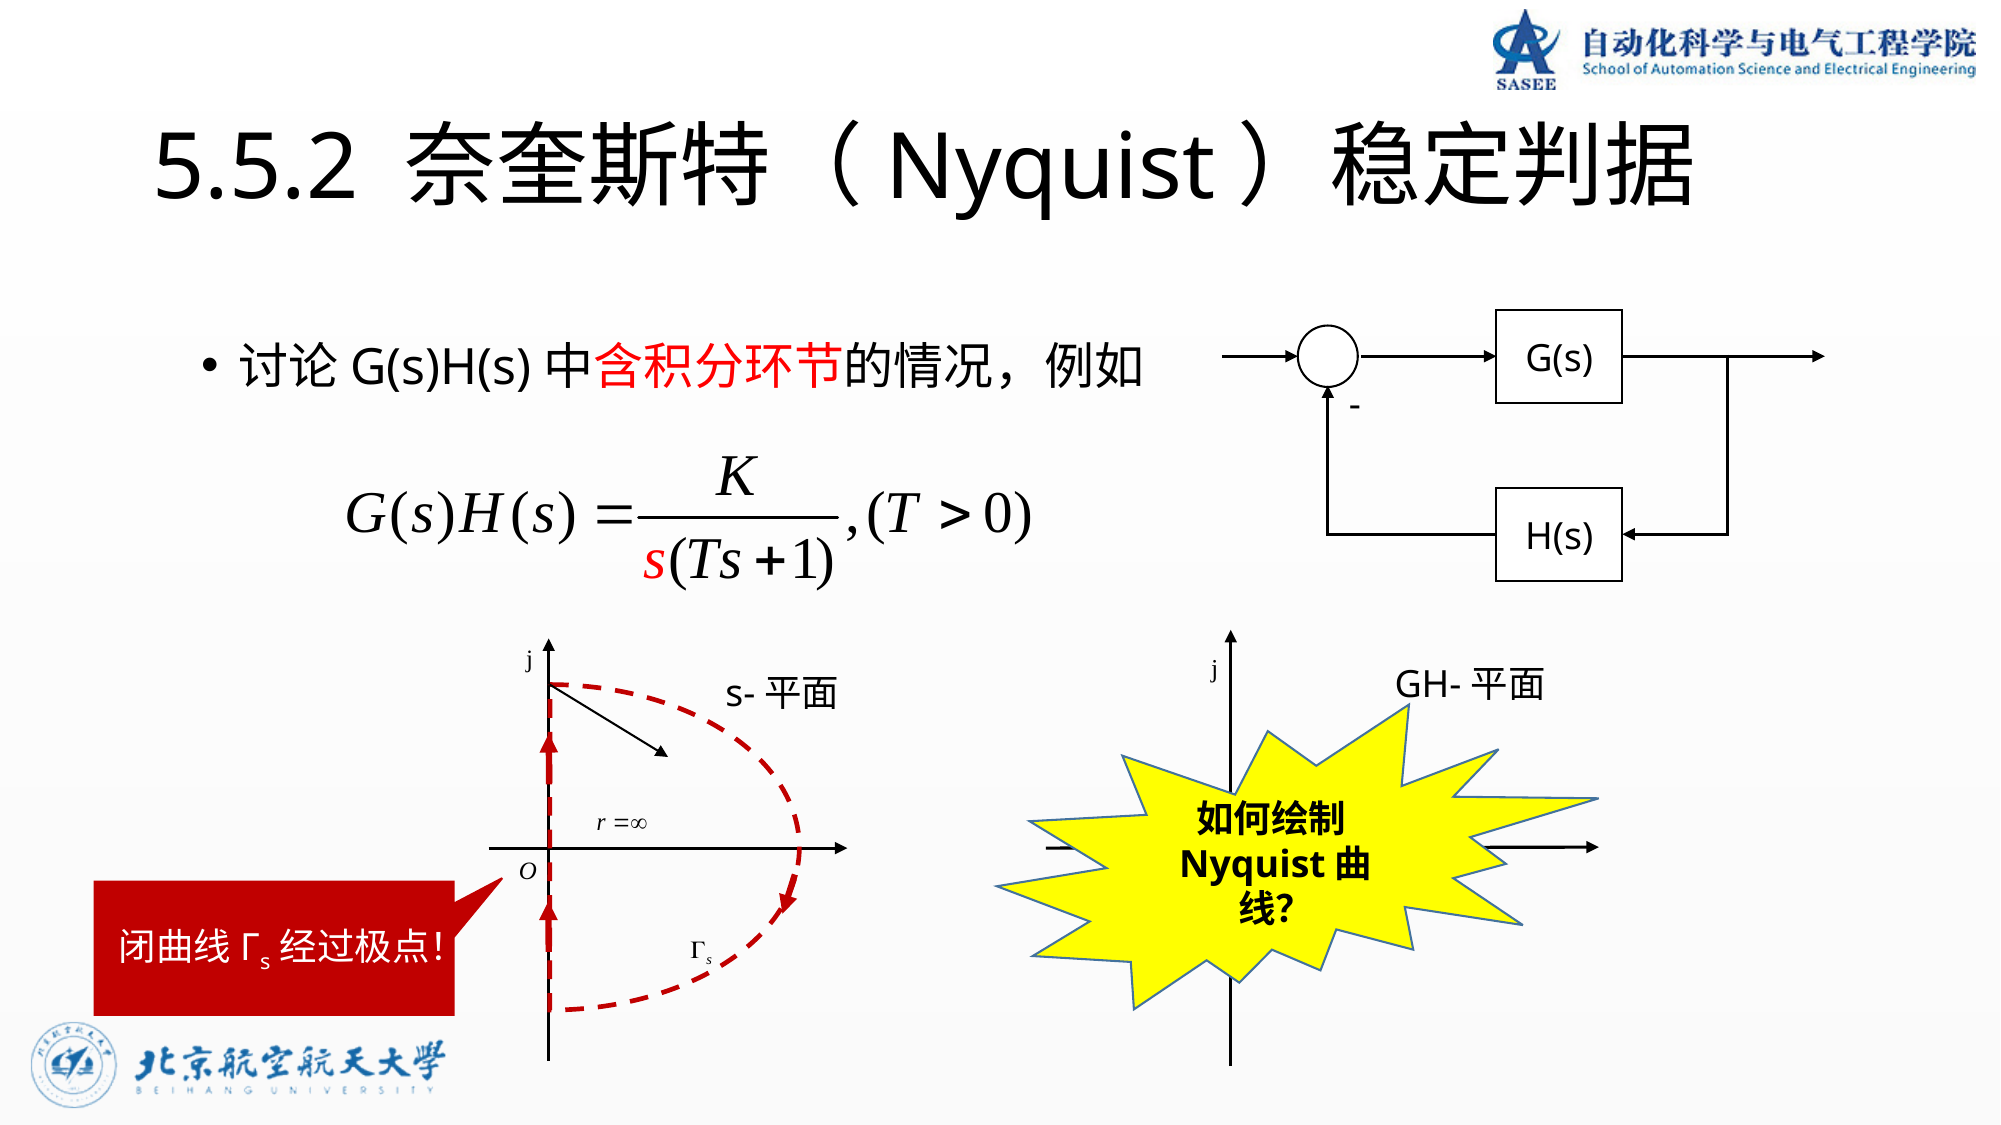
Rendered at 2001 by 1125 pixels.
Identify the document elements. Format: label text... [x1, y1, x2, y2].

title 5.5.2 奈奎斯特（Nyquist）稳定判据 [137, 59, 1863, 278]
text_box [337, 438, 1044, 602]
text_box 讨论G(s)H(s)中含积分环节的情况，例如 [111, 296, 1270, 447]
picture [17, 1008, 471, 1118]
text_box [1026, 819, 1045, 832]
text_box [299, 638, 853, 1061]
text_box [1221, 309, 1825, 581]
text_box 如何绘制Nyquist曲线？ [992, 877, 1045, 906]
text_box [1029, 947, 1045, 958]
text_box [1045, 629, 1599, 1067]
picture [1493, 9, 1976, 90]
text_box 闭曲线Γs经过极点！ [93, 880, 299, 1016]
